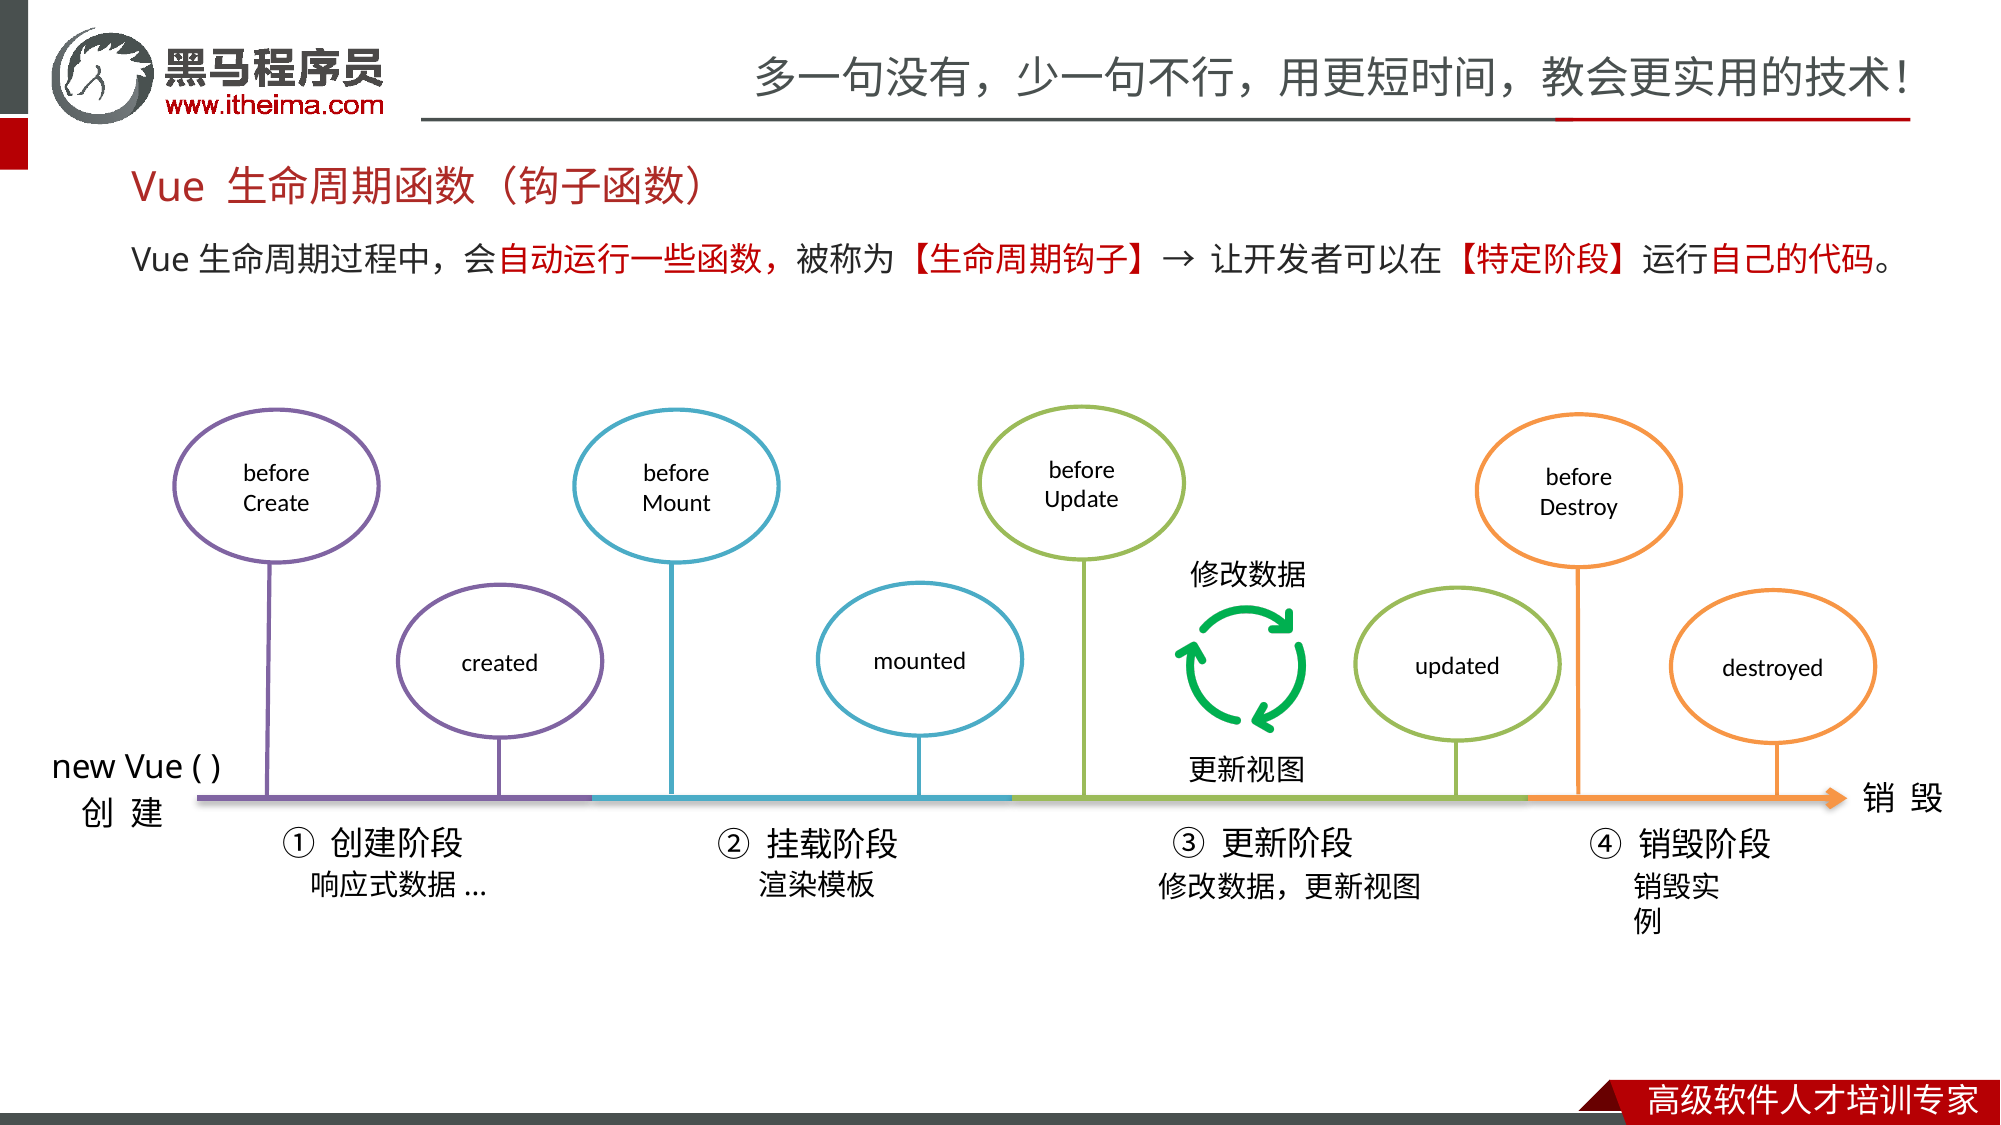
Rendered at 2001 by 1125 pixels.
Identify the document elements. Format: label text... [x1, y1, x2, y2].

text_box before Destroy [1474, 412, 1684, 570]
title Vue 生命周期函数（钩子函数） [116, 152, 754, 210]
text_box updated [1353, 585, 1562, 743]
text_box 更新视图 [1173, 764, 1345, 794]
text_box 销毁实例 [1618, 860, 1764, 946]
text_box Vue生命周期过程中，会自动运行一些函数，被称为【生命周期钩子】→ 让开发者可以在【特定阶段】运行自己的代码。 [116, 210, 1908, 325]
text_box before Create [172, 407, 381, 565]
text_box created [395, 582, 605, 740]
text_box mounted [815, 580, 1025, 738]
text_box 响应式数据... [295, 859, 519, 909]
text_box before Update [977, 404, 1187, 562]
text_box 修改数据 [1175, 548, 1346, 599]
picture [50, 26, 384, 125]
text_box 修改数据，更新视图 [1144, 860, 1453, 911]
text_box 渲染模板 [744, 858, 949, 909]
picture [1147, 571, 1339, 763]
text_box destroyed [1668, 587, 1878, 746]
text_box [266, 559, 270, 799]
text_box before Mount [572, 407, 781, 565]
